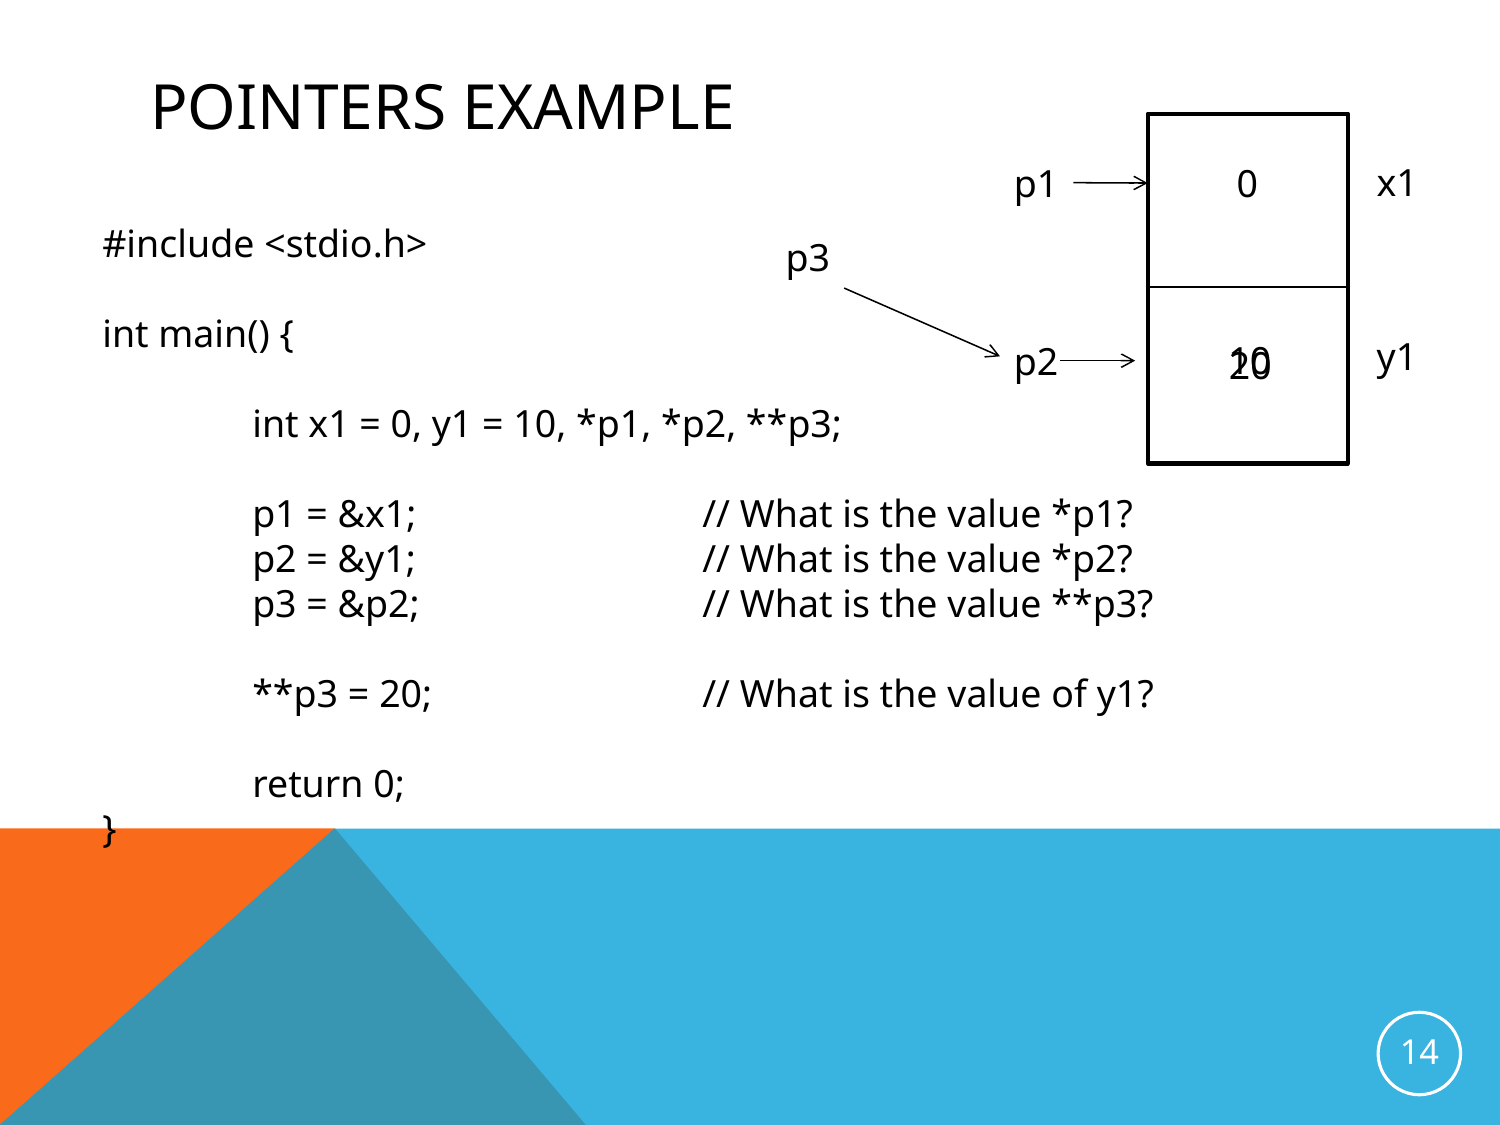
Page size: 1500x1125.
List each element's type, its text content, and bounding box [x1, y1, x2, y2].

text_box x1 [1361, 151, 1433, 211]
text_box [843, 287, 1001, 357]
text_box p1 [999, 152, 1074, 213]
text_box 20 [1214, 334, 1287, 395]
text_box p2 [999, 330, 1074, 391]
text_box 0 [1221, 152, 1274, 213]
text_box #include <stdio.h> int main() { int x1 = 0, y1 = 10, *p1, *p2, **p3; p1 = &x1; // What is the value *p1? p2 = &y1; // What is the value *p2? p3 = &p2; // What is the value **p3? **p3 = 20; // What is the value of y1? return 0; } [87, 212, 1425, 858]
title Pointers Example [135, 60, 1369, 150]
slide_number 14 [1376, 1010, 1463, 1097]
text_box y1 [1361, 326, 1433, 386]
text_box [1146, 291, 1350, 466]
text_box p3 [770, 226, 845, 286]
text_box 10 [1213, 329, 1287, 390]
text_box [1146, 112, 1350, 289]
